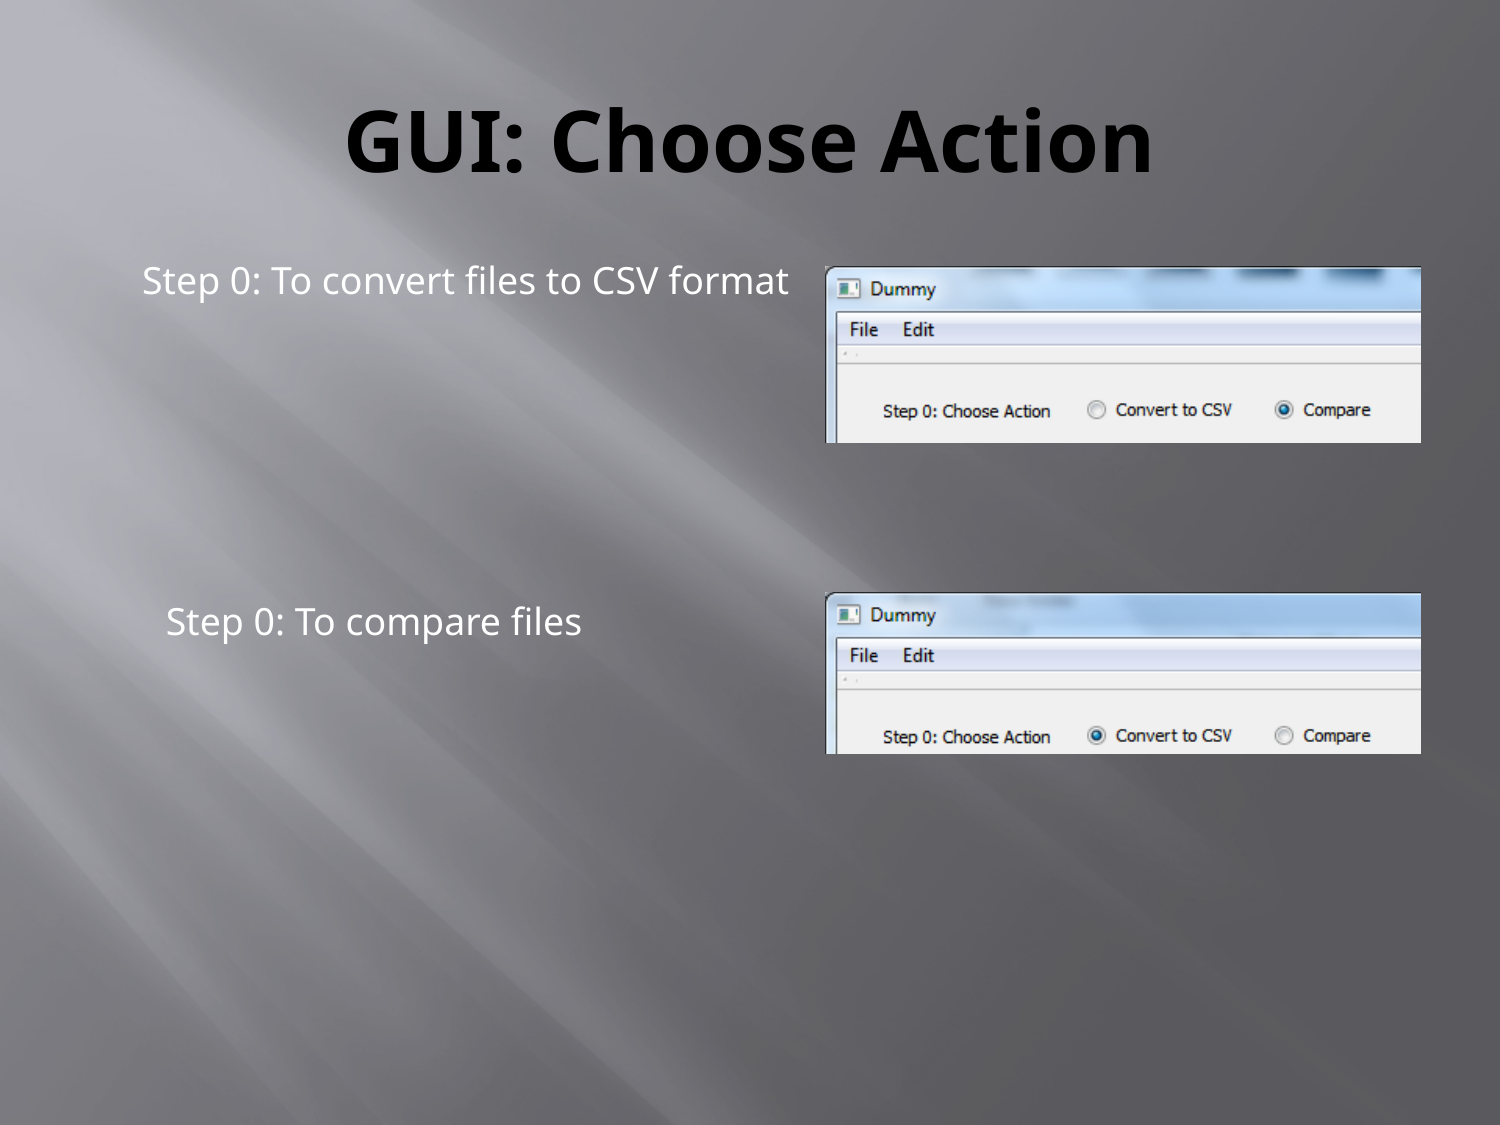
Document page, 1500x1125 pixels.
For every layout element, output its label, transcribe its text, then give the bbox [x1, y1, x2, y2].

title GUI: Choose Action [75, 45, 1425, 233]
text_box Step 0: To compare files [128, 590, 608, 651]
text_box Step 0: To convert files to CSV format [104, 249, 805, 310]
picture [824, 592, 1422, 755]
picture [824, 266, 1422, 443]
